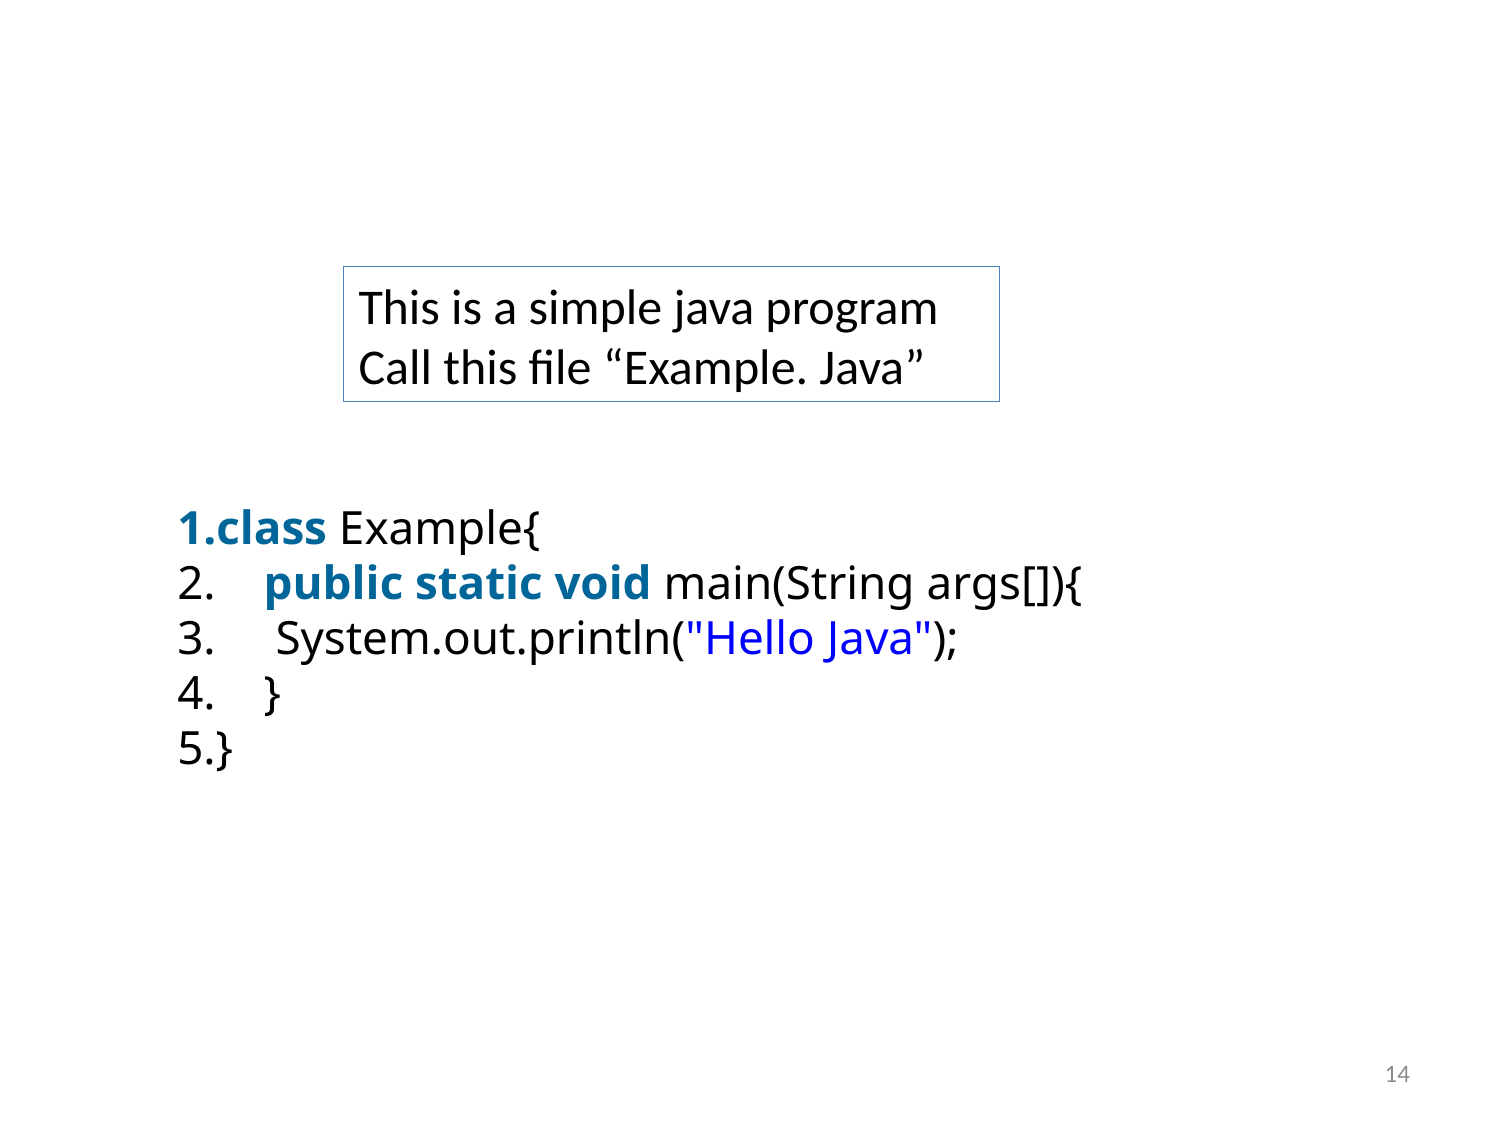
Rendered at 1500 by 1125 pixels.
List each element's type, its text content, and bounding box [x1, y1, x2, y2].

slide_number 14 [1074, 1042, 1425, 1103]
text_box class Example{ public static void main(String args[]){ System.out.println("Hello Java"); } } [162, 491, 1275, 781]
text_box This is a simple java program Call this file “Example. Java” [343, 266, 1000, 402]
